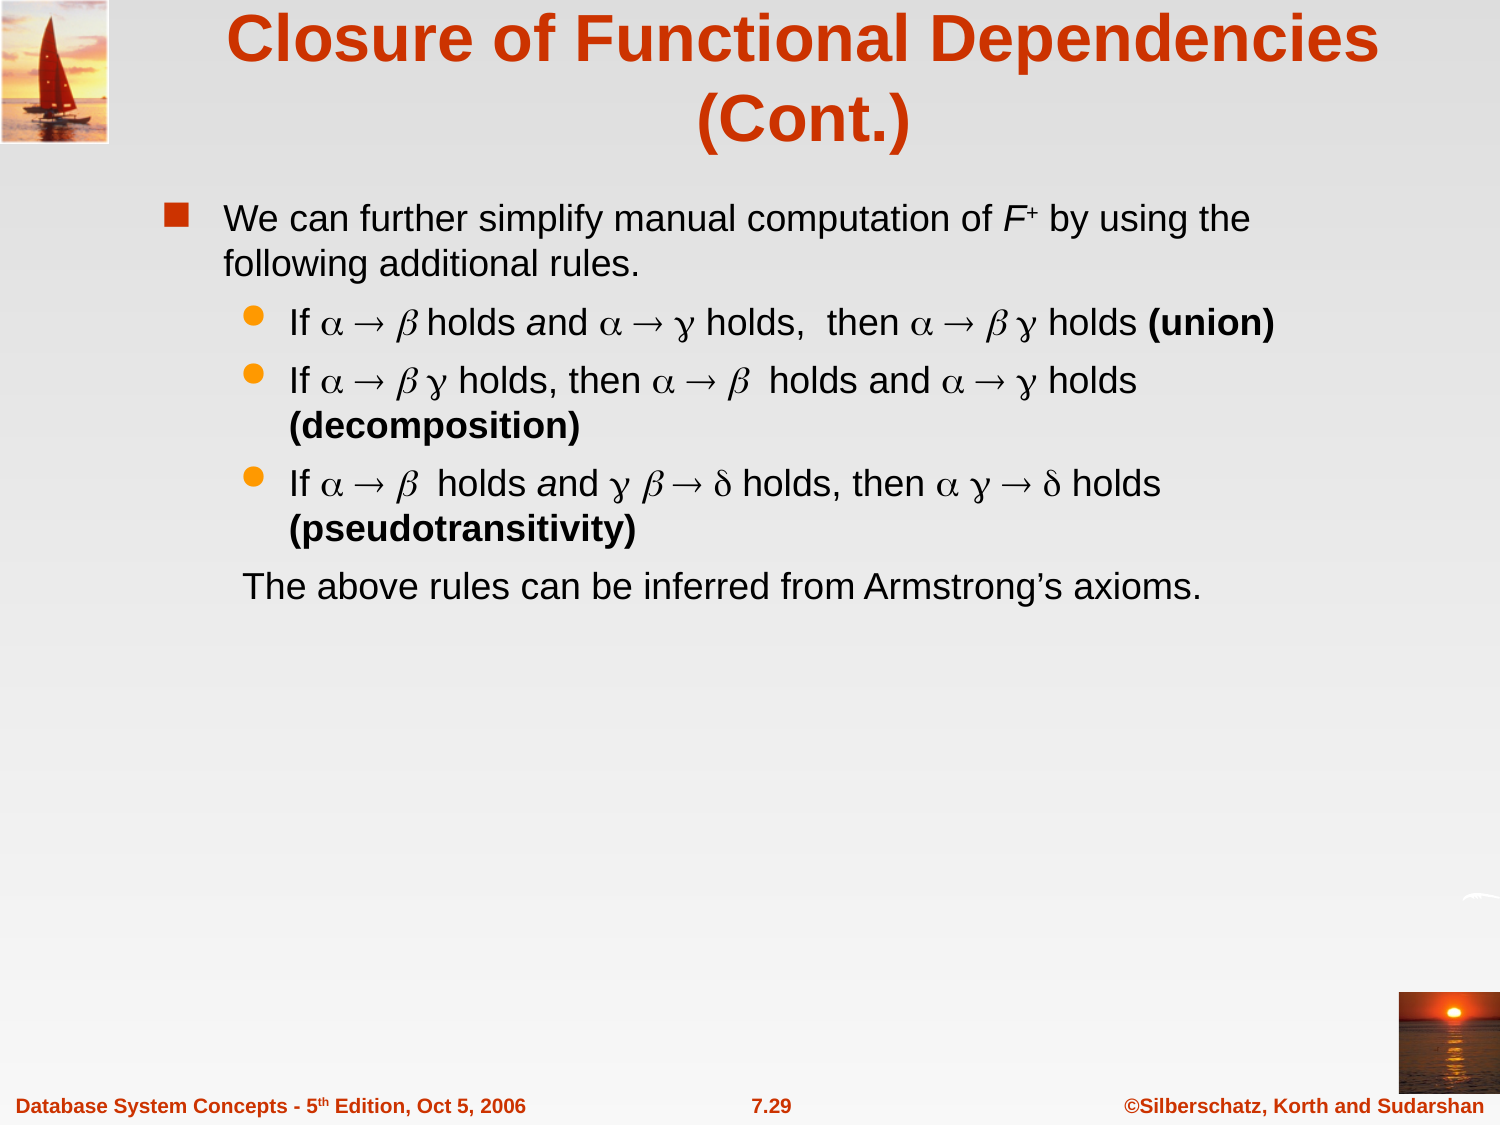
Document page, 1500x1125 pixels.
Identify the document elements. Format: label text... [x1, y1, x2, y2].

picture [0, 0, 109, 144]
title Closure of Functional Dependencies (Cont.) [141, 62, 1467, 163]
list We can further simplify manual computation of F+ by using the following additional rules. If    holds and    holds, then     holds (union) If     holds, then    holds and    holds (decomposition) If    holds and     holds, then     holds (pseudotransitivity) The above rules can be inferred from Armstrong’s axioms. [151, 186, 1360, 929]
picture [1398, 992, 1500, 1094]
